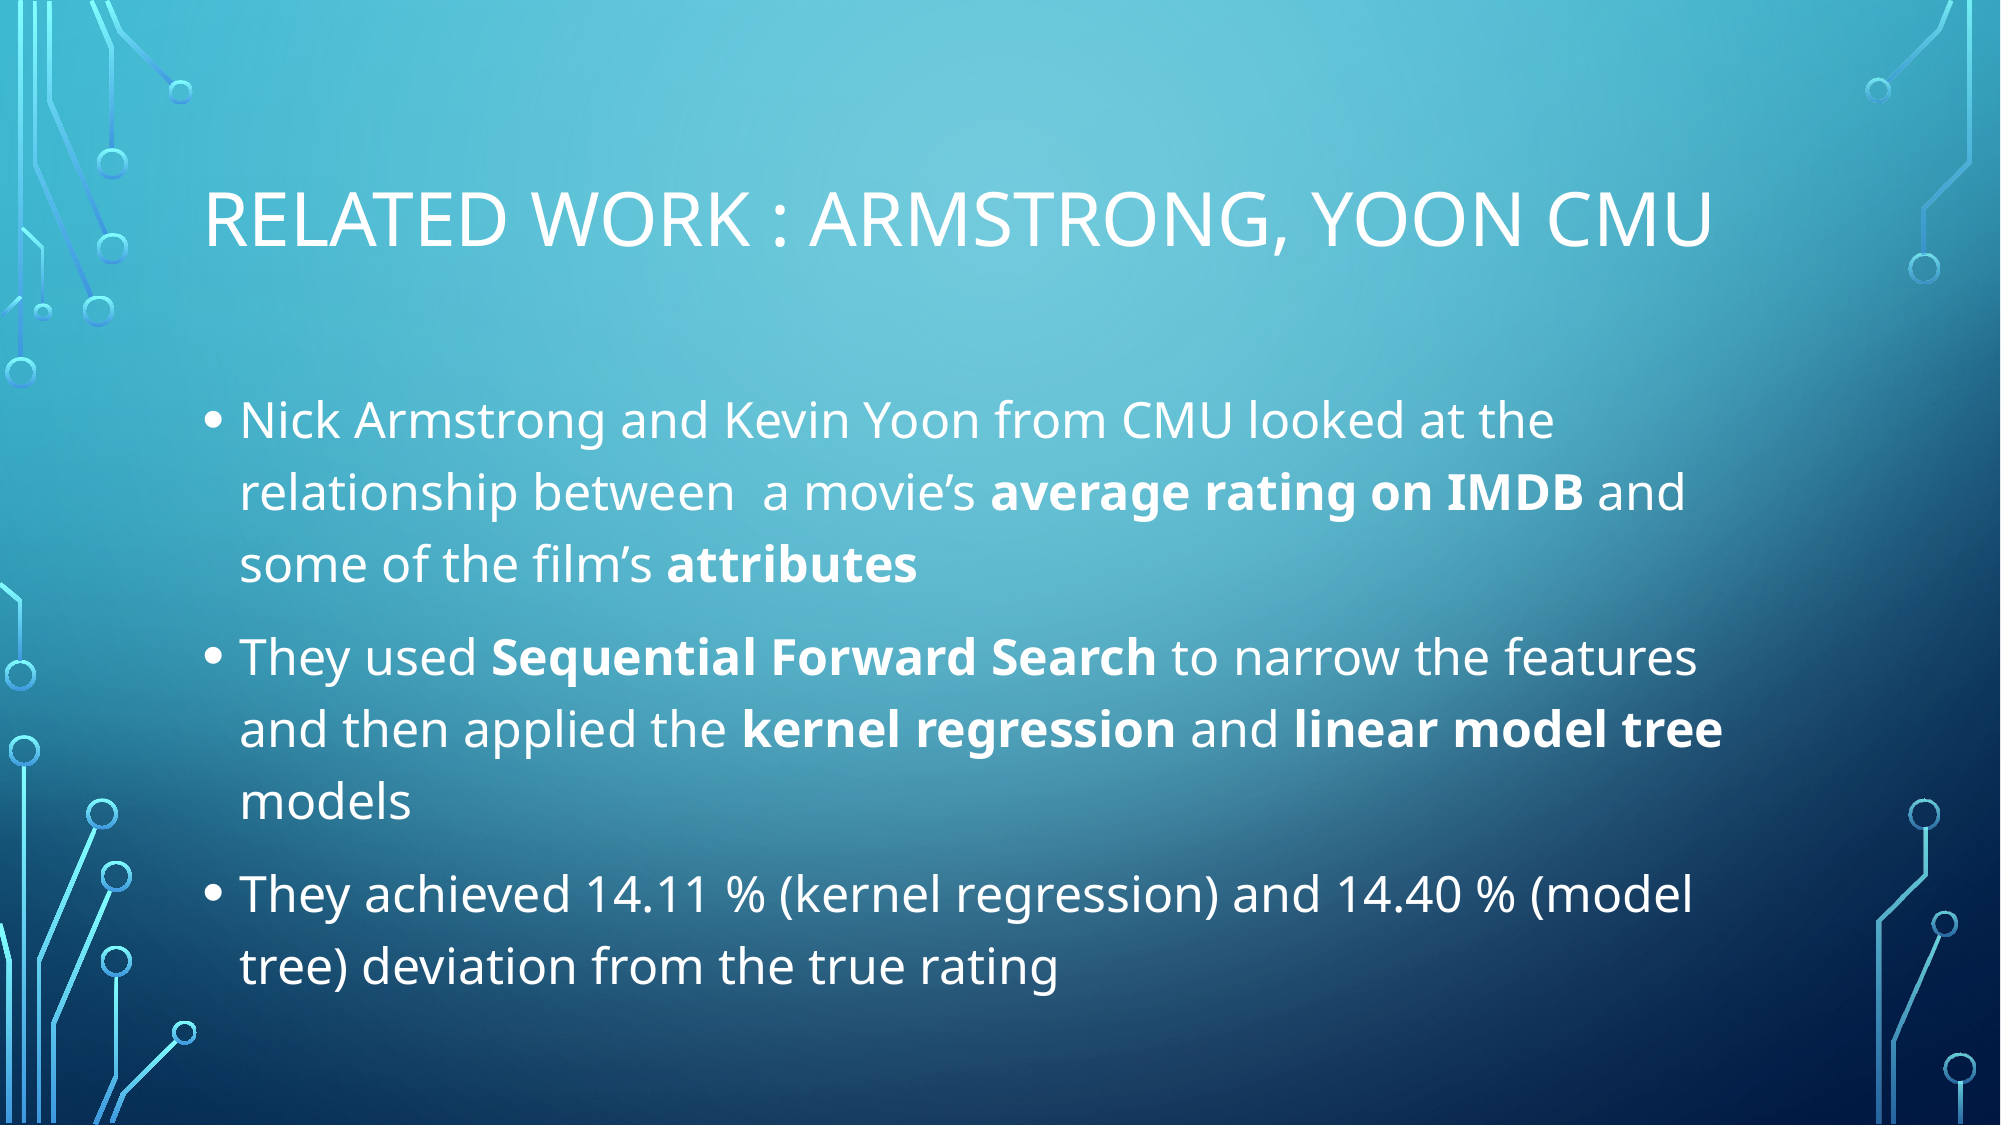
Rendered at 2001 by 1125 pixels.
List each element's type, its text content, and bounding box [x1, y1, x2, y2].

list Nick Armstrong and Kevin Yoon from CMU looked at the relationship between a movie’s average rating on IMDB and some of the film’s attributes They used Sequential Forward Search to narrow the features and then applied the kernel regression and linear model tree models They achieved 14.11 % (kernel regression) and 14.40 % (model tree) deviation from the true rating [187, 369, 1813, 950]
title Related work : Armstrong, yoon CMU [187, 101, 1813, 344]
